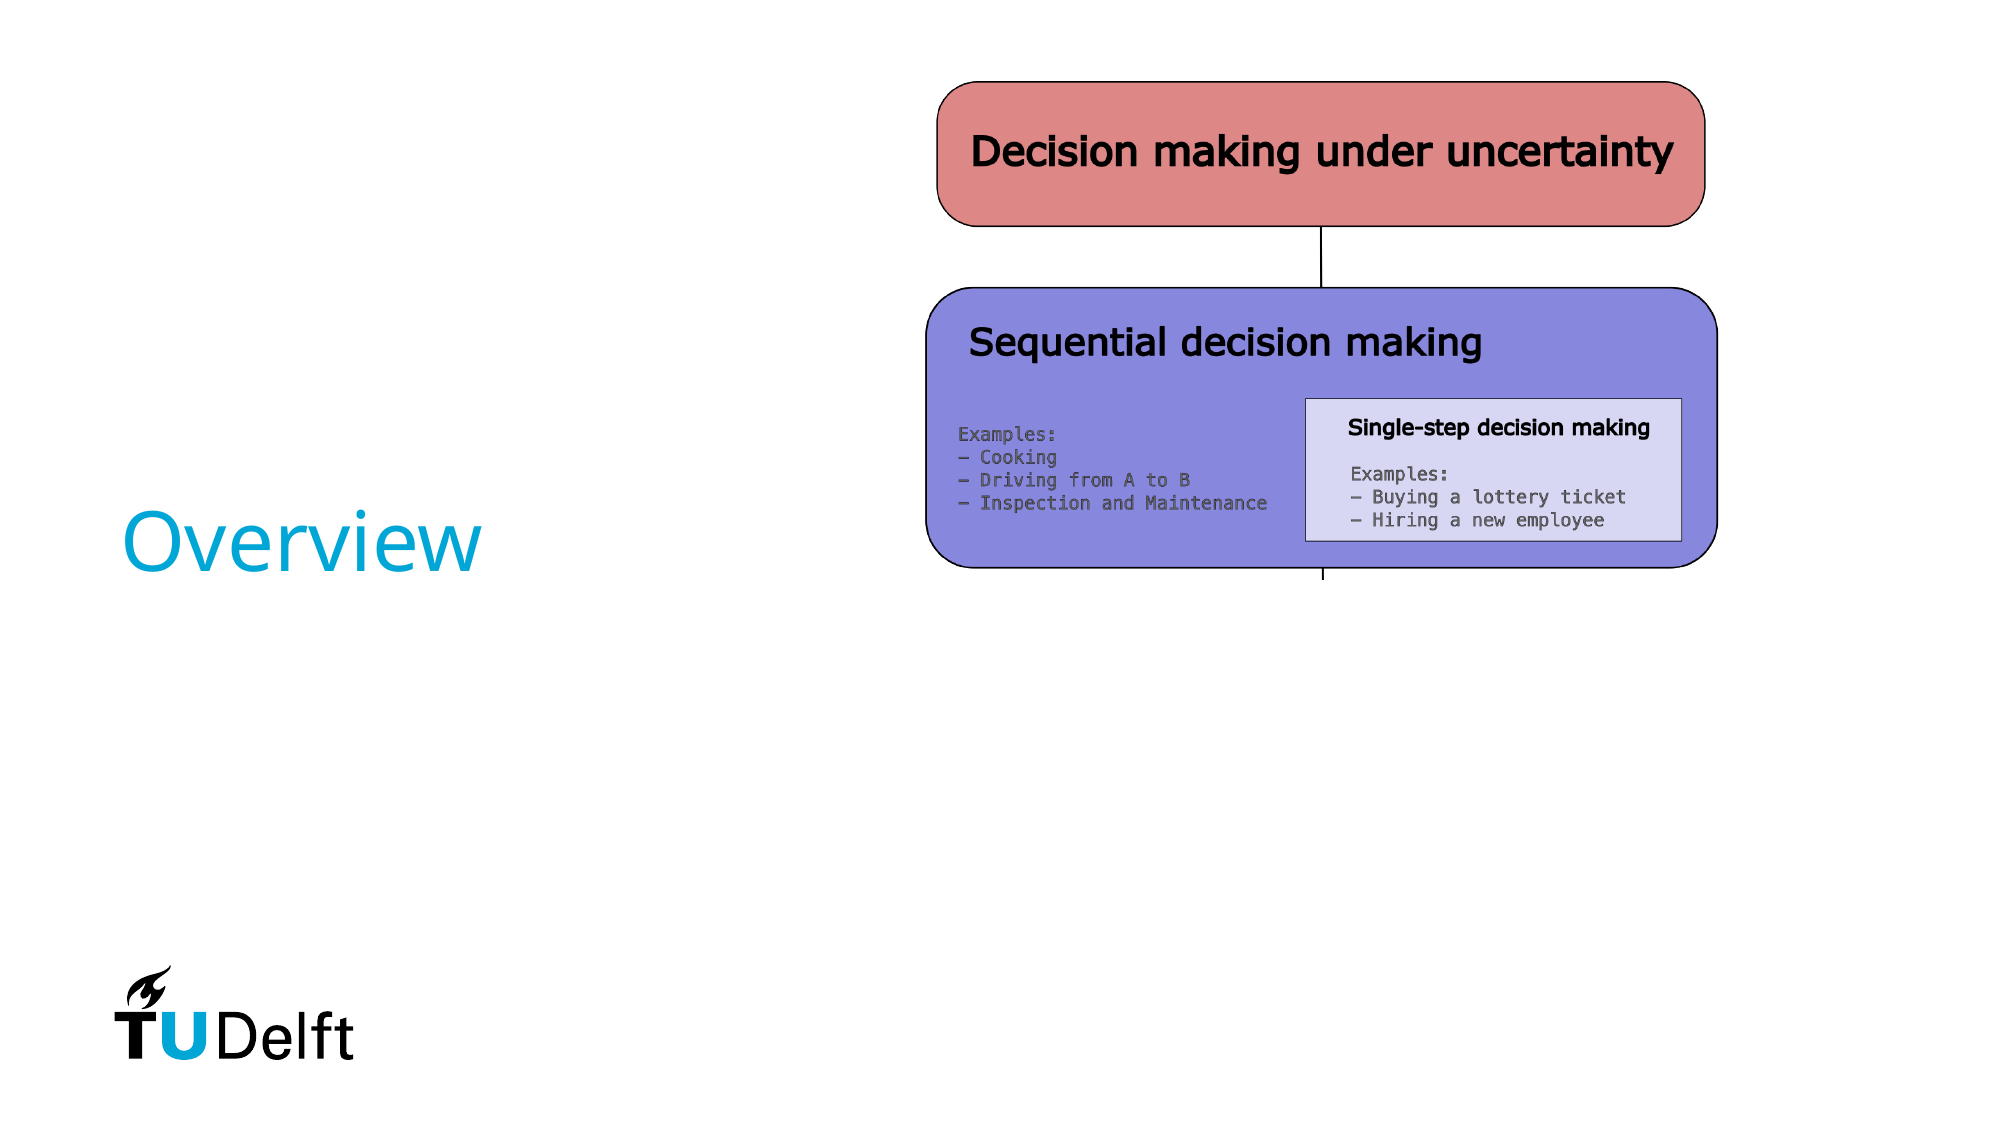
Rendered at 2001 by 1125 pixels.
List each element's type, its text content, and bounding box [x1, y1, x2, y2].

picture [836, 81, 1826, 580]
title Overview [119, 498, 558, 581]
